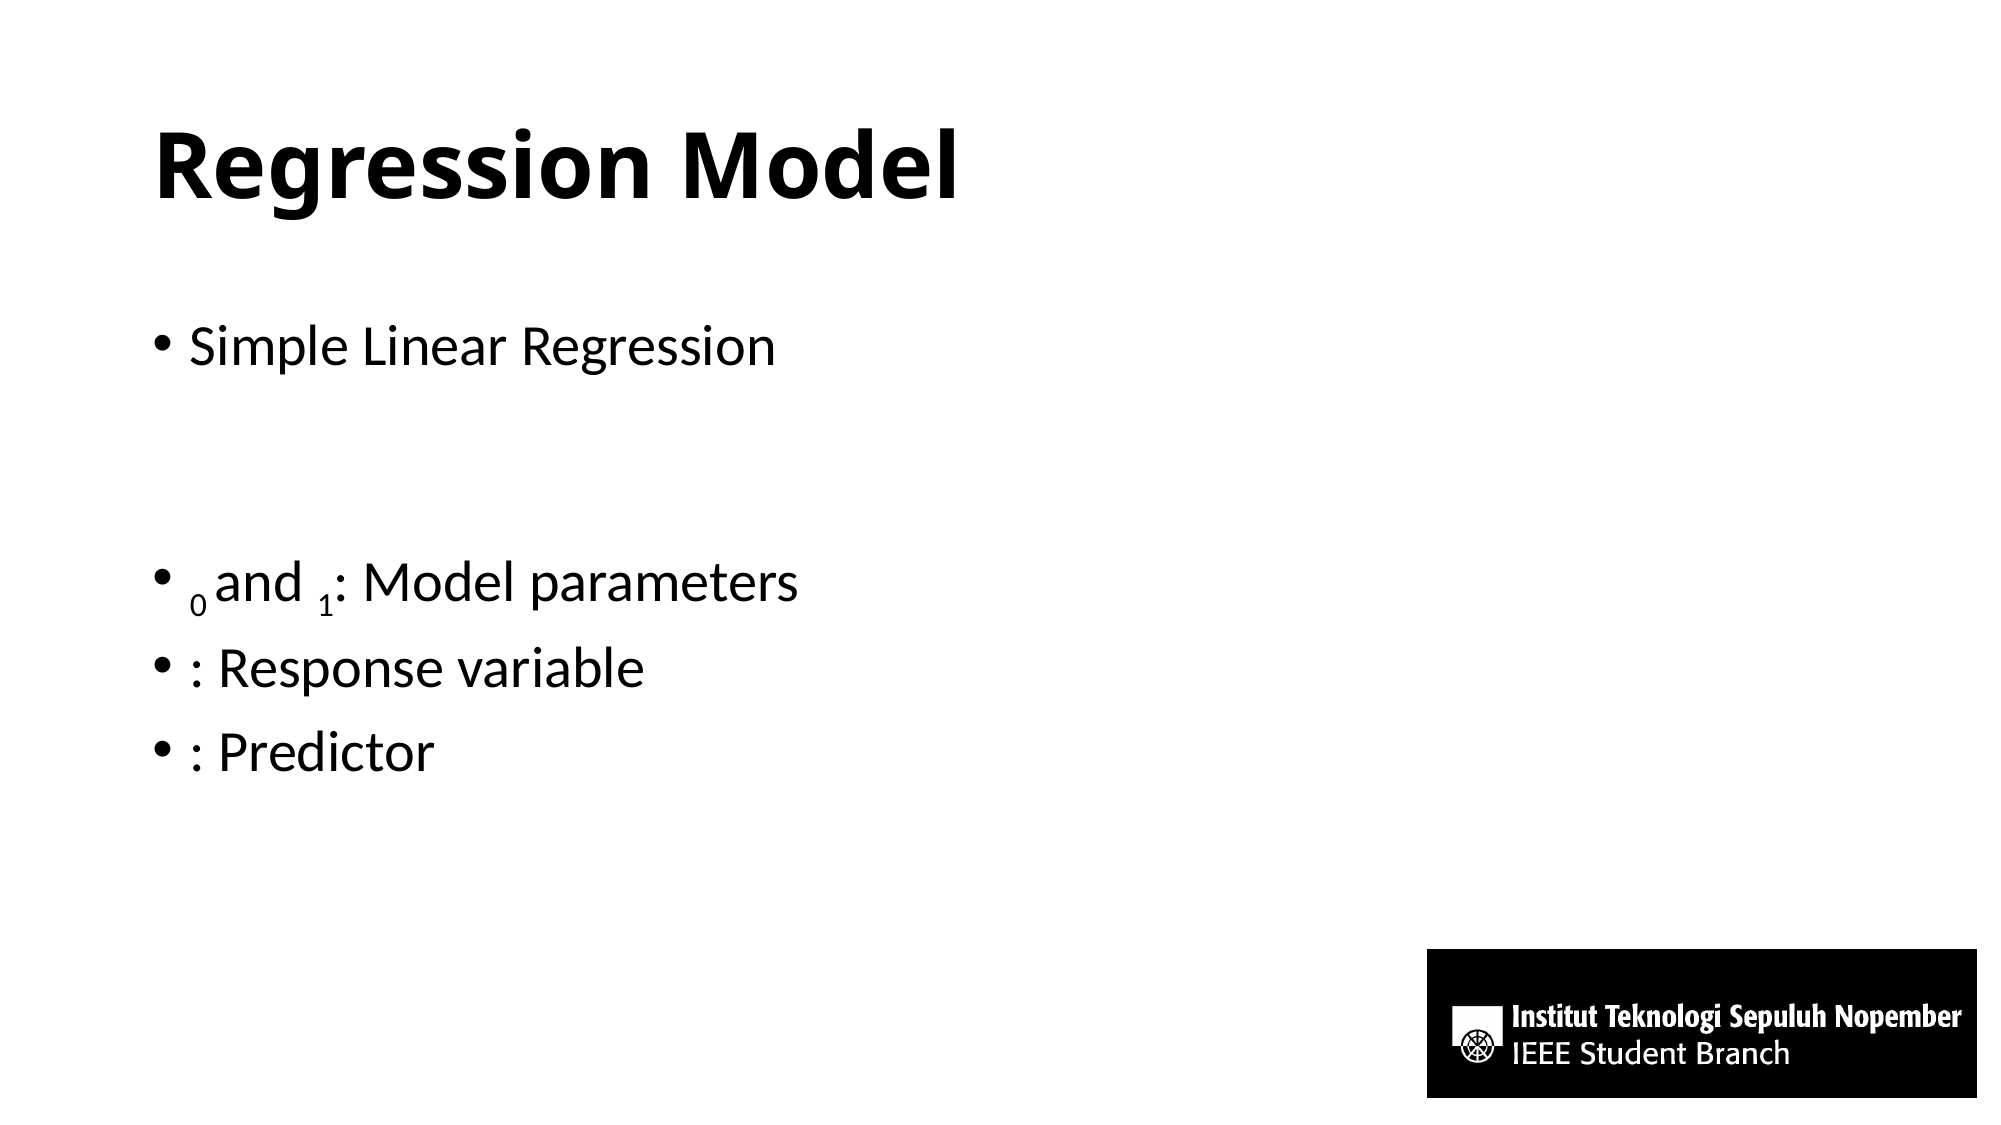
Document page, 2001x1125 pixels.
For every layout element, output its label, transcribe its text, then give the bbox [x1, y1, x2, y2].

picture [1427, 949, 1977, 1098]
title Regression Model [137, 59, 1863, 278]
